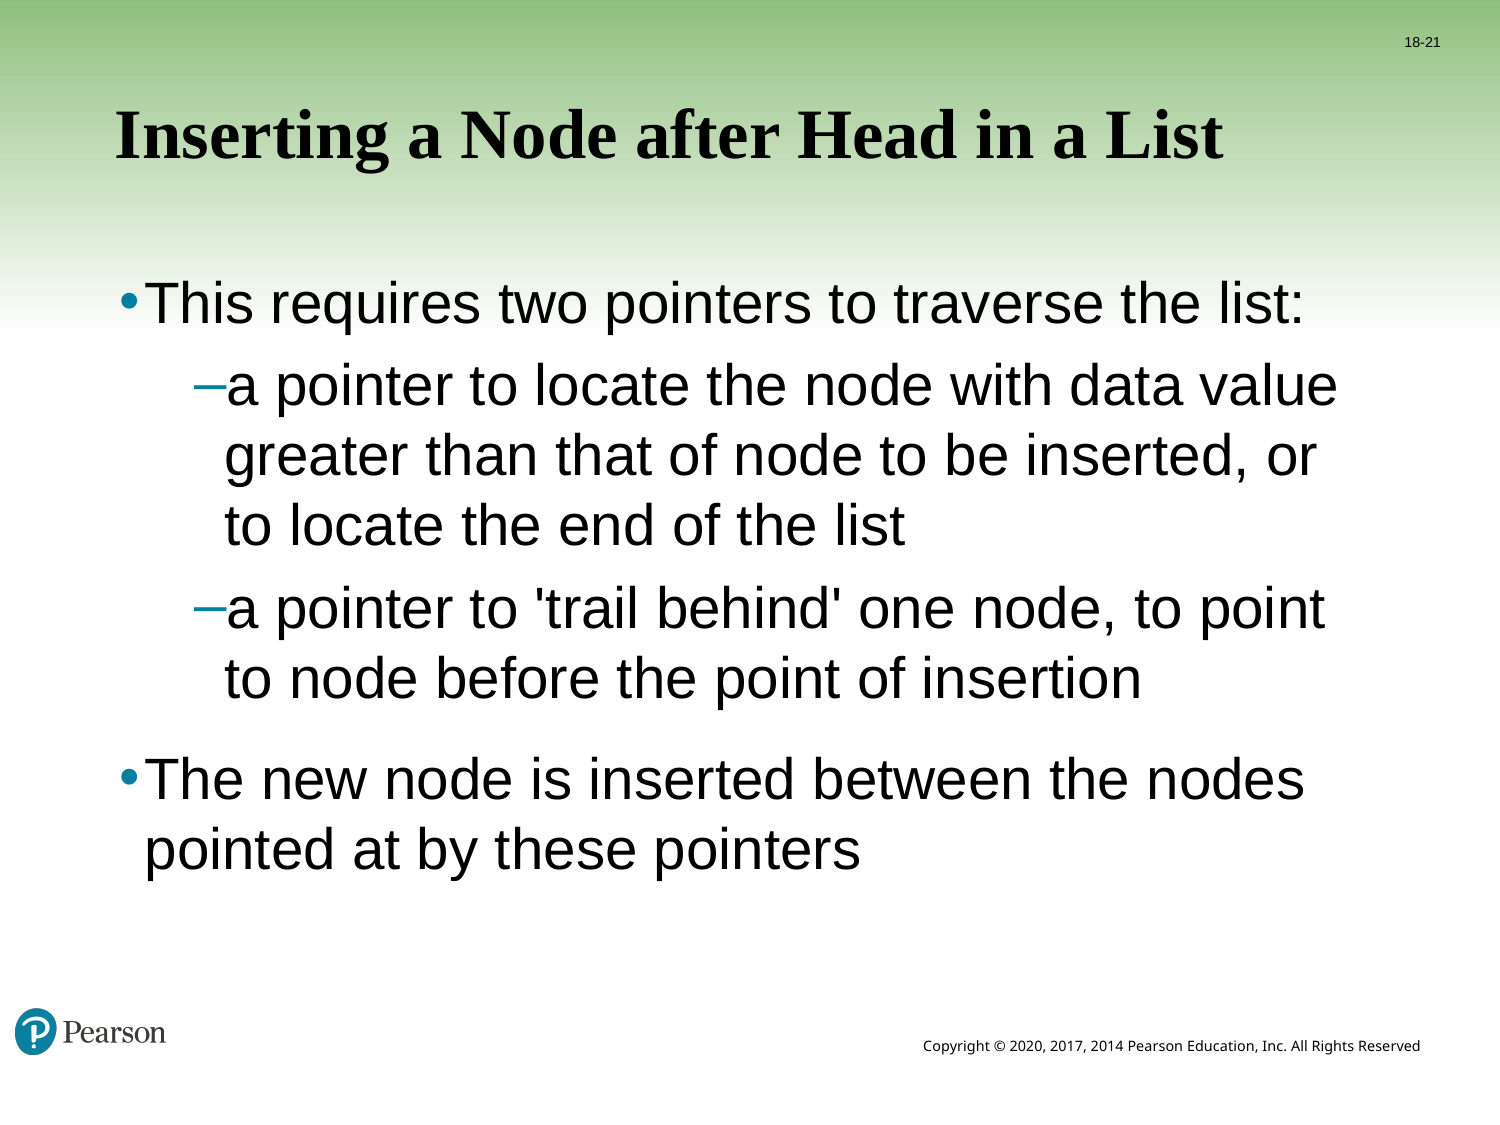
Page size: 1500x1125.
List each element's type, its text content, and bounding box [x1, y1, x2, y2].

slide_number 18-21 [1389, 18, 1480, 49]
picture [15, 1041, 26, 1055]
picture [41, 1008, 166, 1055]
picture [15, 1008, 30, 1024]
title Inserting a Node after Head in a List [99, 50, 1375, 188]
picture [23, 1017, 49, 1042]
list This requires two pointers to traverse the list: a pointer to locate the node with data value greater than that of node to be inserted, or to locate the end of the list a pointer to 'trail behind' one node, to point to node before the point of insertion The new node is inserted between the nodes pointed at by these pointers [87, 249, 1375, 1025]
